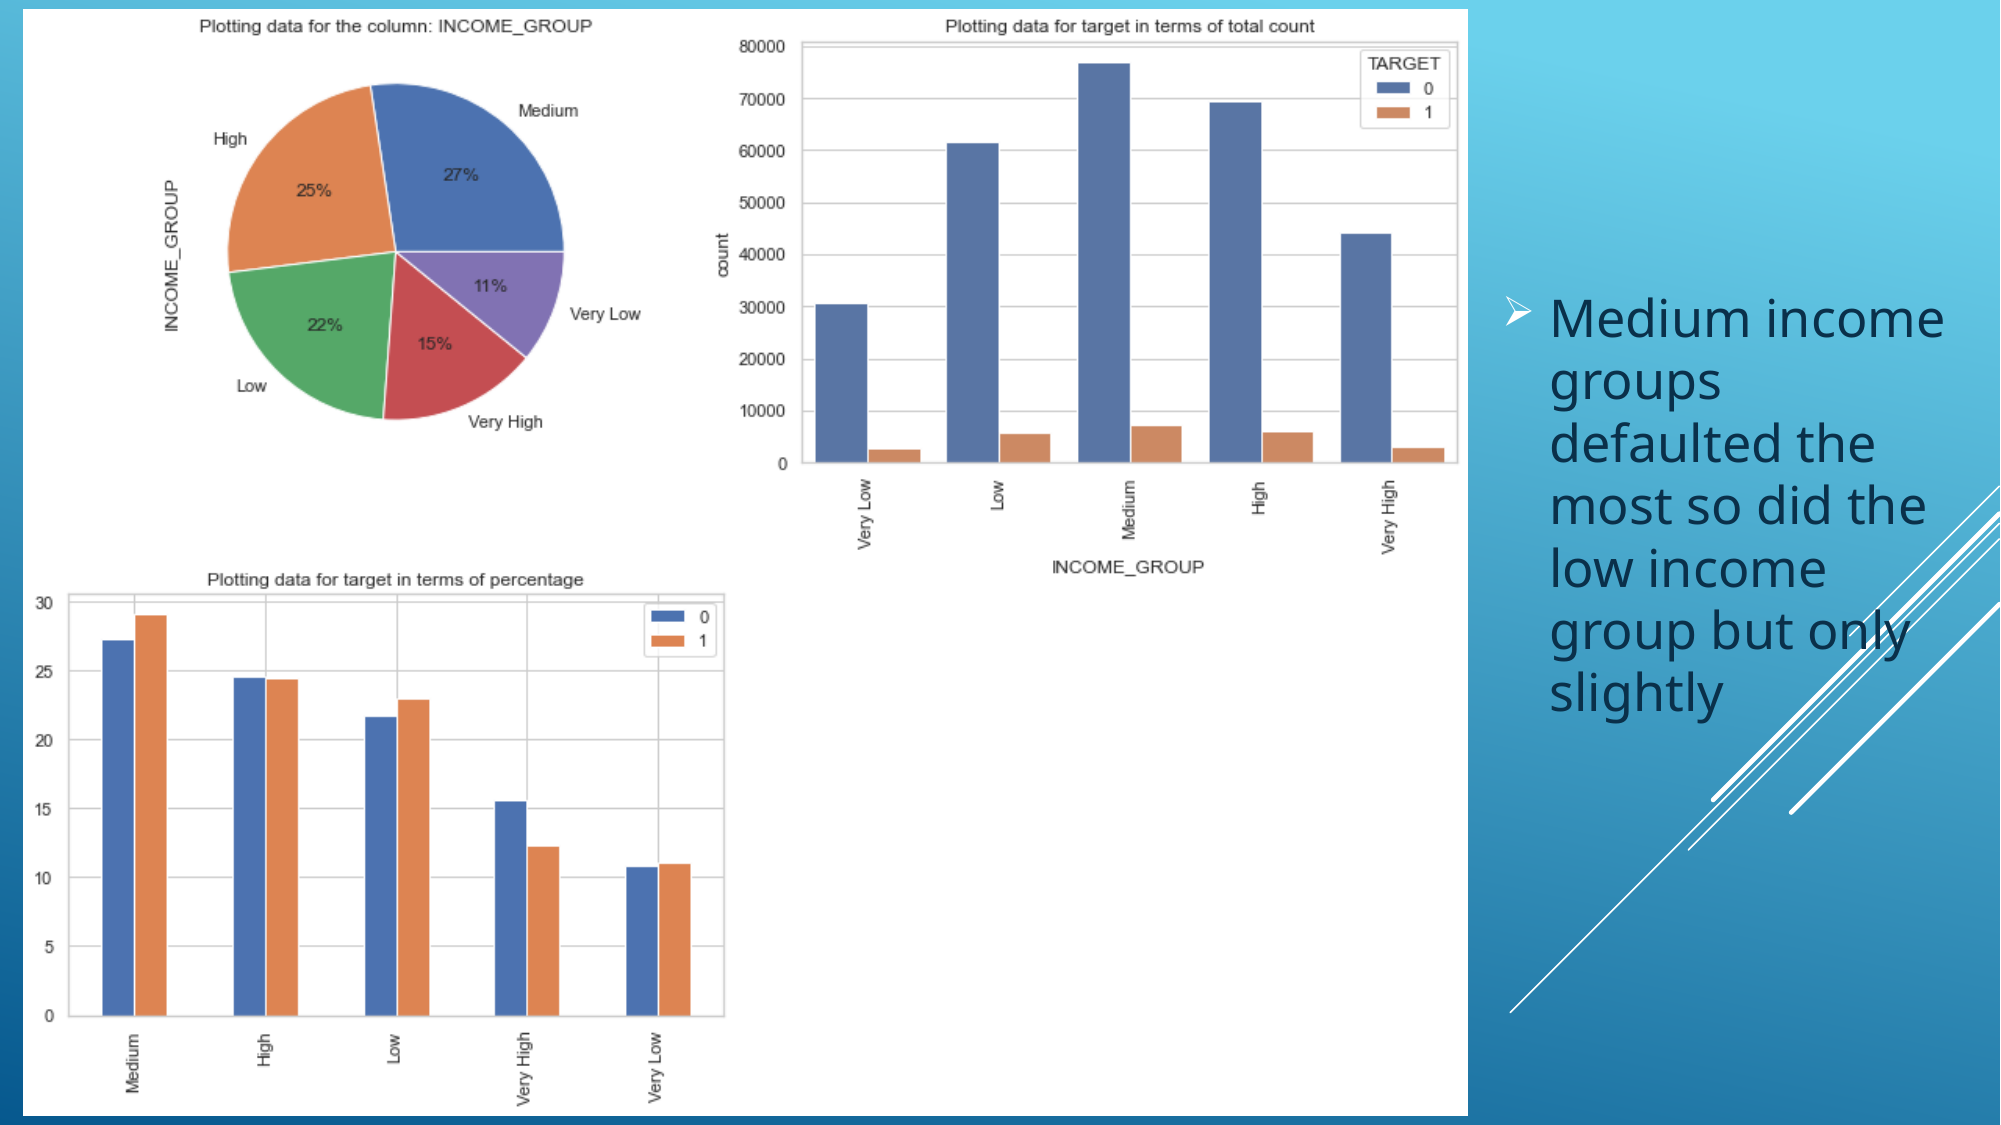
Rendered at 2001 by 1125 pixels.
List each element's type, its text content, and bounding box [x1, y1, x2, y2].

picture [23, 9, 1468, 1116]
list Medium income groups defaulted the most so did the low income group but only slightly [1487, 33, 1977, 975]
